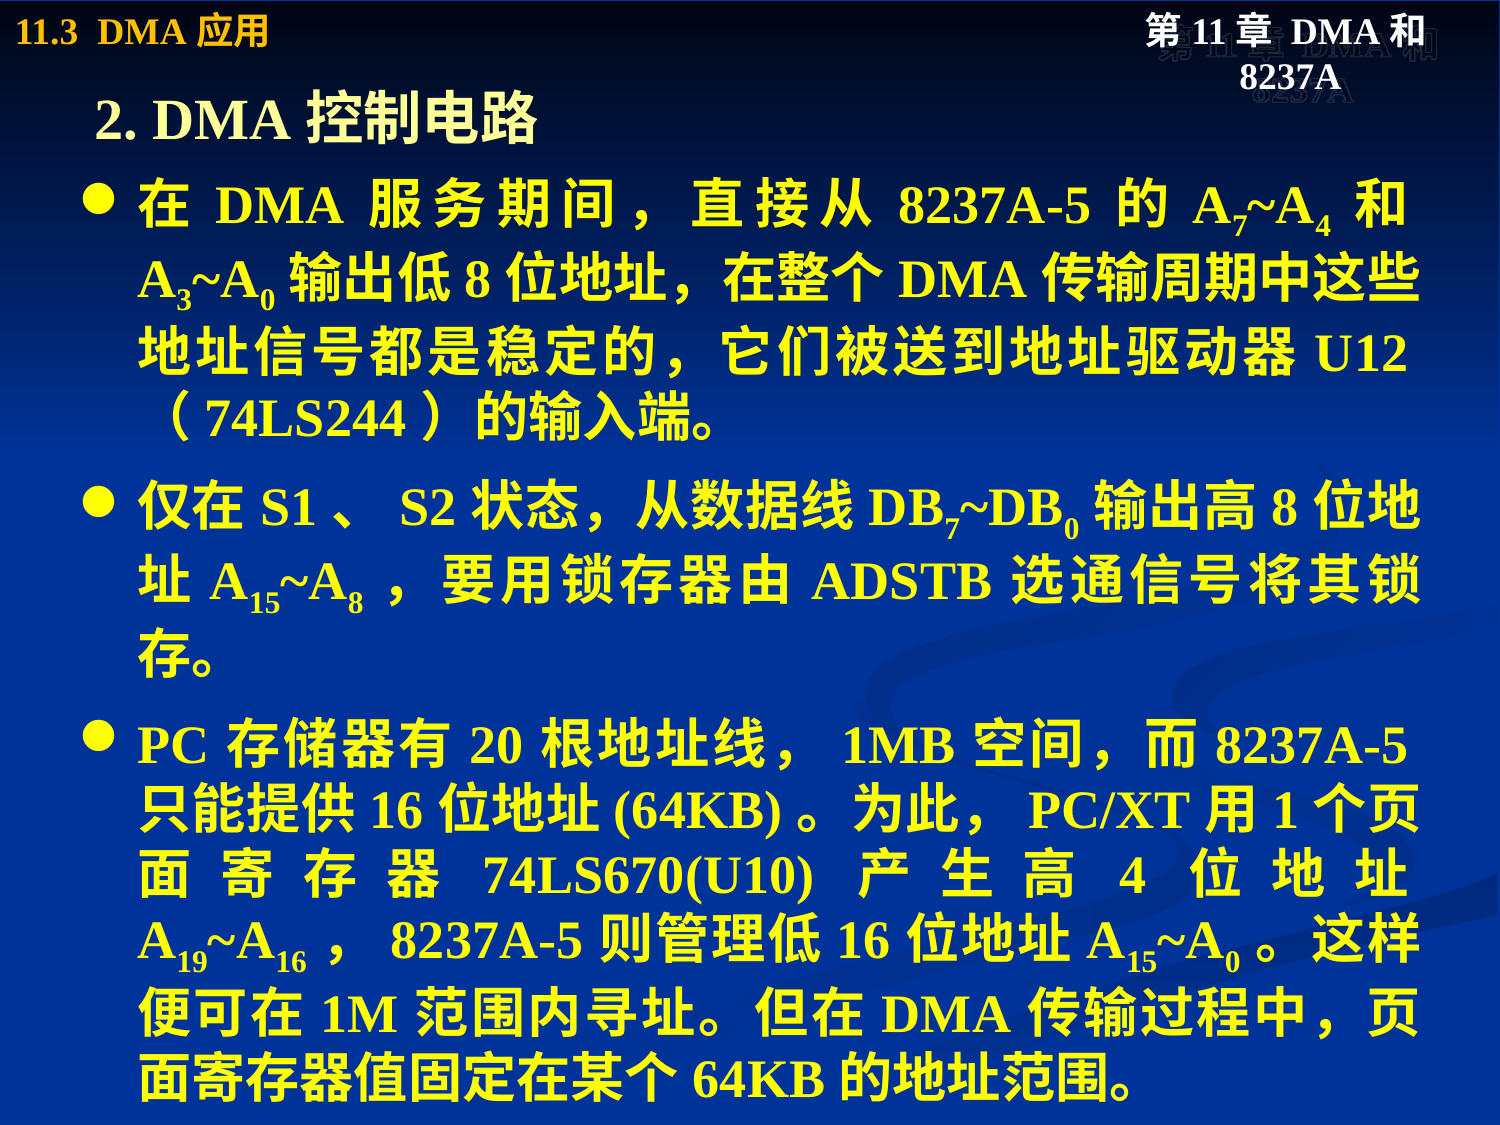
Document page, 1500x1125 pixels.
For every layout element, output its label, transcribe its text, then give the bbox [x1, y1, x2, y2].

title 2. DMA控制电路 [78, 60, 1430, 161]
list 在DMA服务期间，直接从8237A-5的A7~A4和A3~A0输出低8位地址，在整个DMA传输周期中这些地址信号都是稳定的，它们被送到地址驱动器U12（74LS244）的输入端。 仅在S1、S2状态，从数据线DB7~DB0输出高8位地址A15~A8，要用锁存器由ADSTB选通信号将其锁存。 PC存储器有20根地址线，1MB空间，而8237A-5只能提供16位地址(64KB)。为此，PC/XT用1个页面寄存器74LS670(U10)产生高4位地址A19~A16，8237A-5则管理低16位地址A15~A0。这样便可在1M范围内寻址。但在DMA传输过程中，页面寄存器值固定在某个64KB的地址范围。 [63, 161, 1437, 1065]
